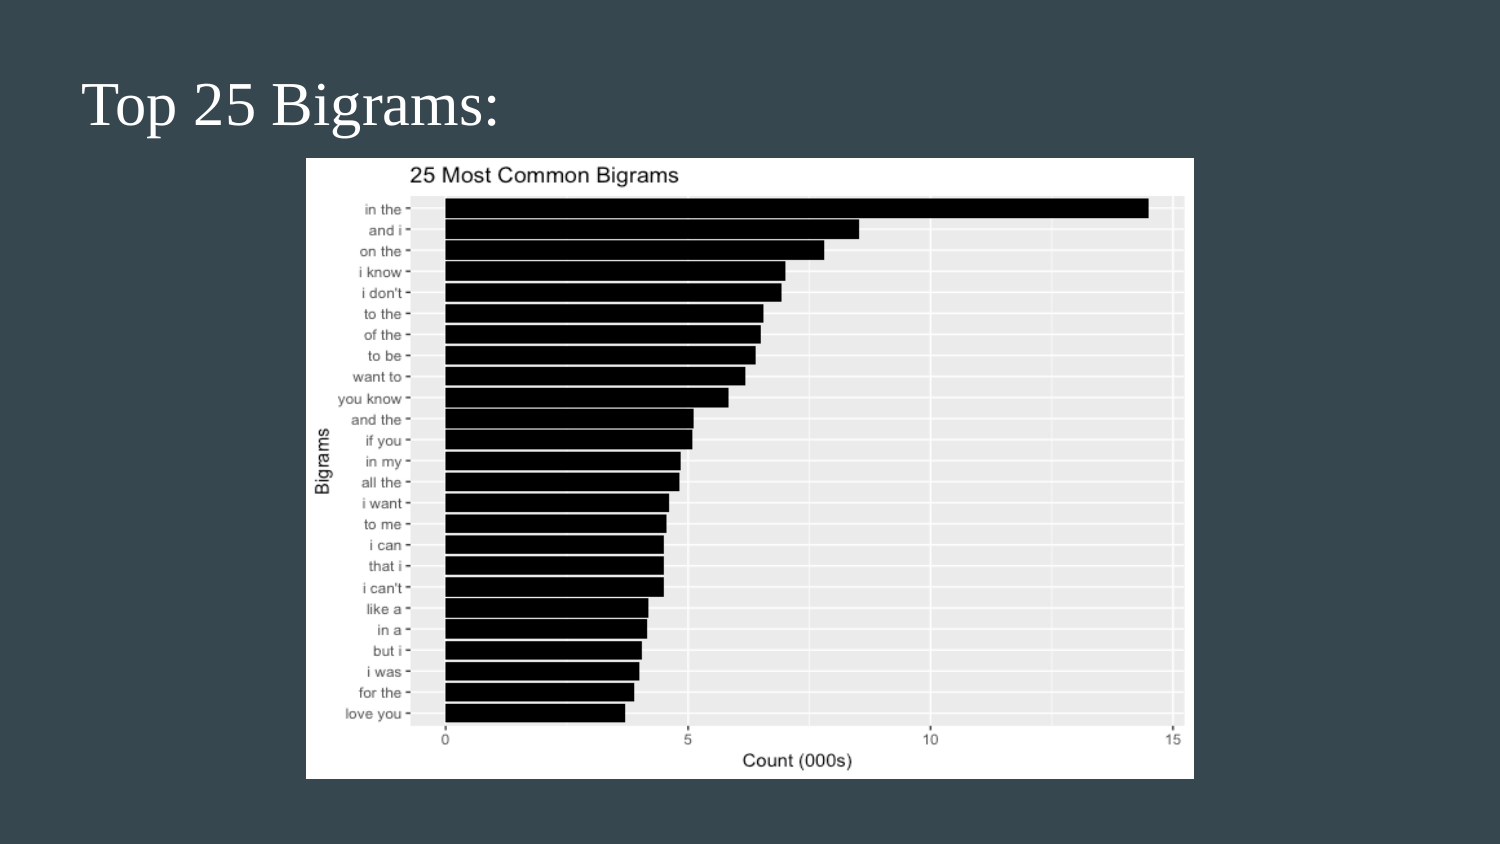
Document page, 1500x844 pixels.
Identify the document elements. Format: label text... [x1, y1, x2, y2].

picture [306, 157, 1194, 779]
title Top 25 Bigrams: [51, 47, 1449, 142]
